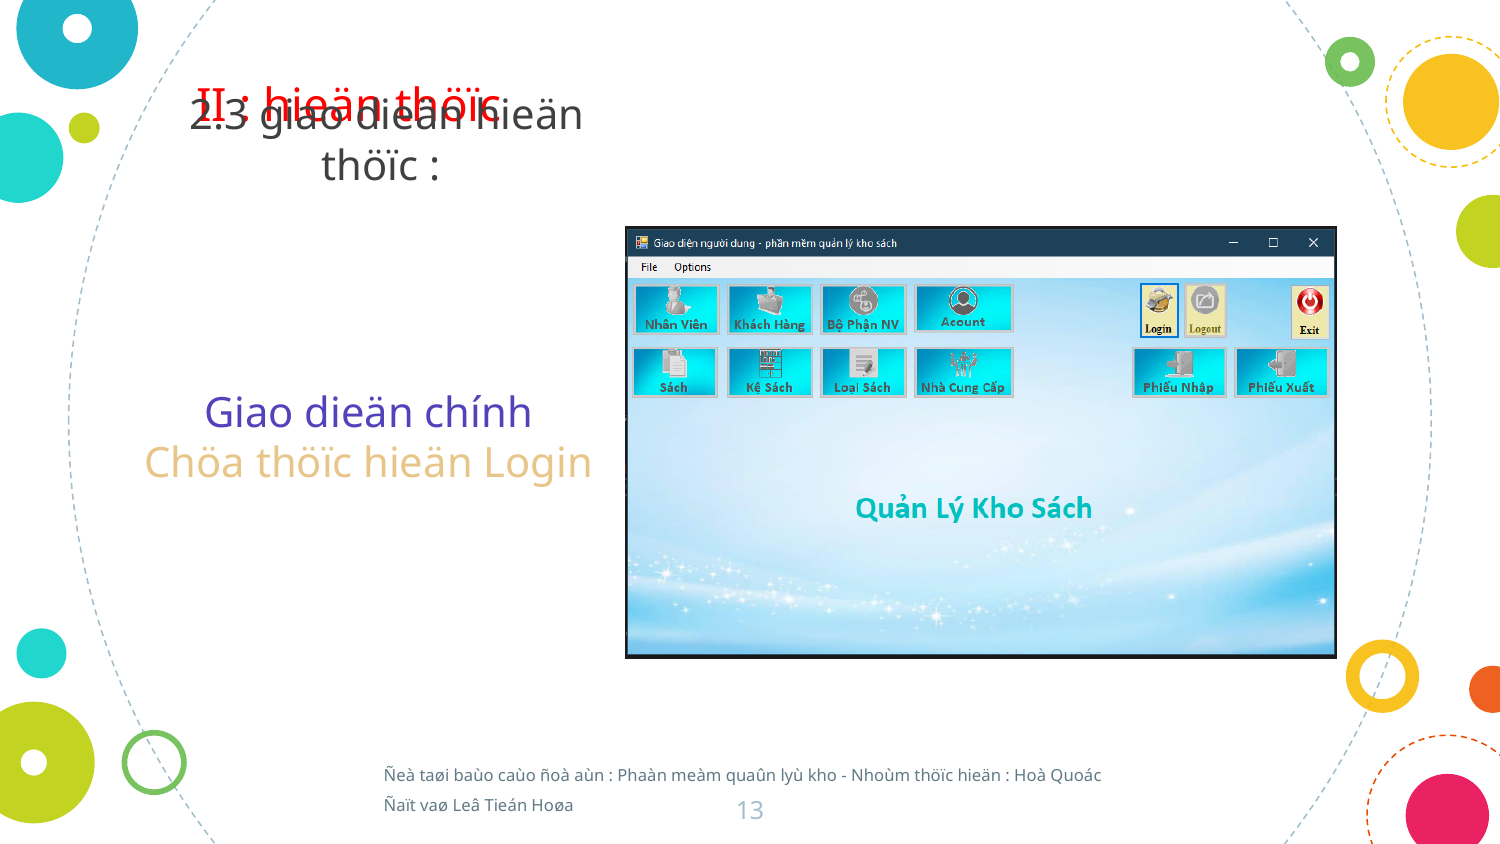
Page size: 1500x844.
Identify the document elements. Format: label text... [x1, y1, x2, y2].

text_box 2.3 giao dieän hieän thöïc : [124, 127, 649, 204]
title II : hieän thöïc [0, 69, 712, 146]
text_box Giao dieän chính Chöa thöïc hieän Login [96, 383, 619, 502]
picture [624, 226, 1337, 659]
slide_number 13 [711, 812, 789, 844]
text_box Ñeà taøi baùo caùo ñoà aùn : Phaàn meàm quaûn lyù kho - Nhoùm thöïc hieän : Hoà Quoác Ñaït vaø Leâ Tieán Hoøa [368, 739, 1132, 812]
